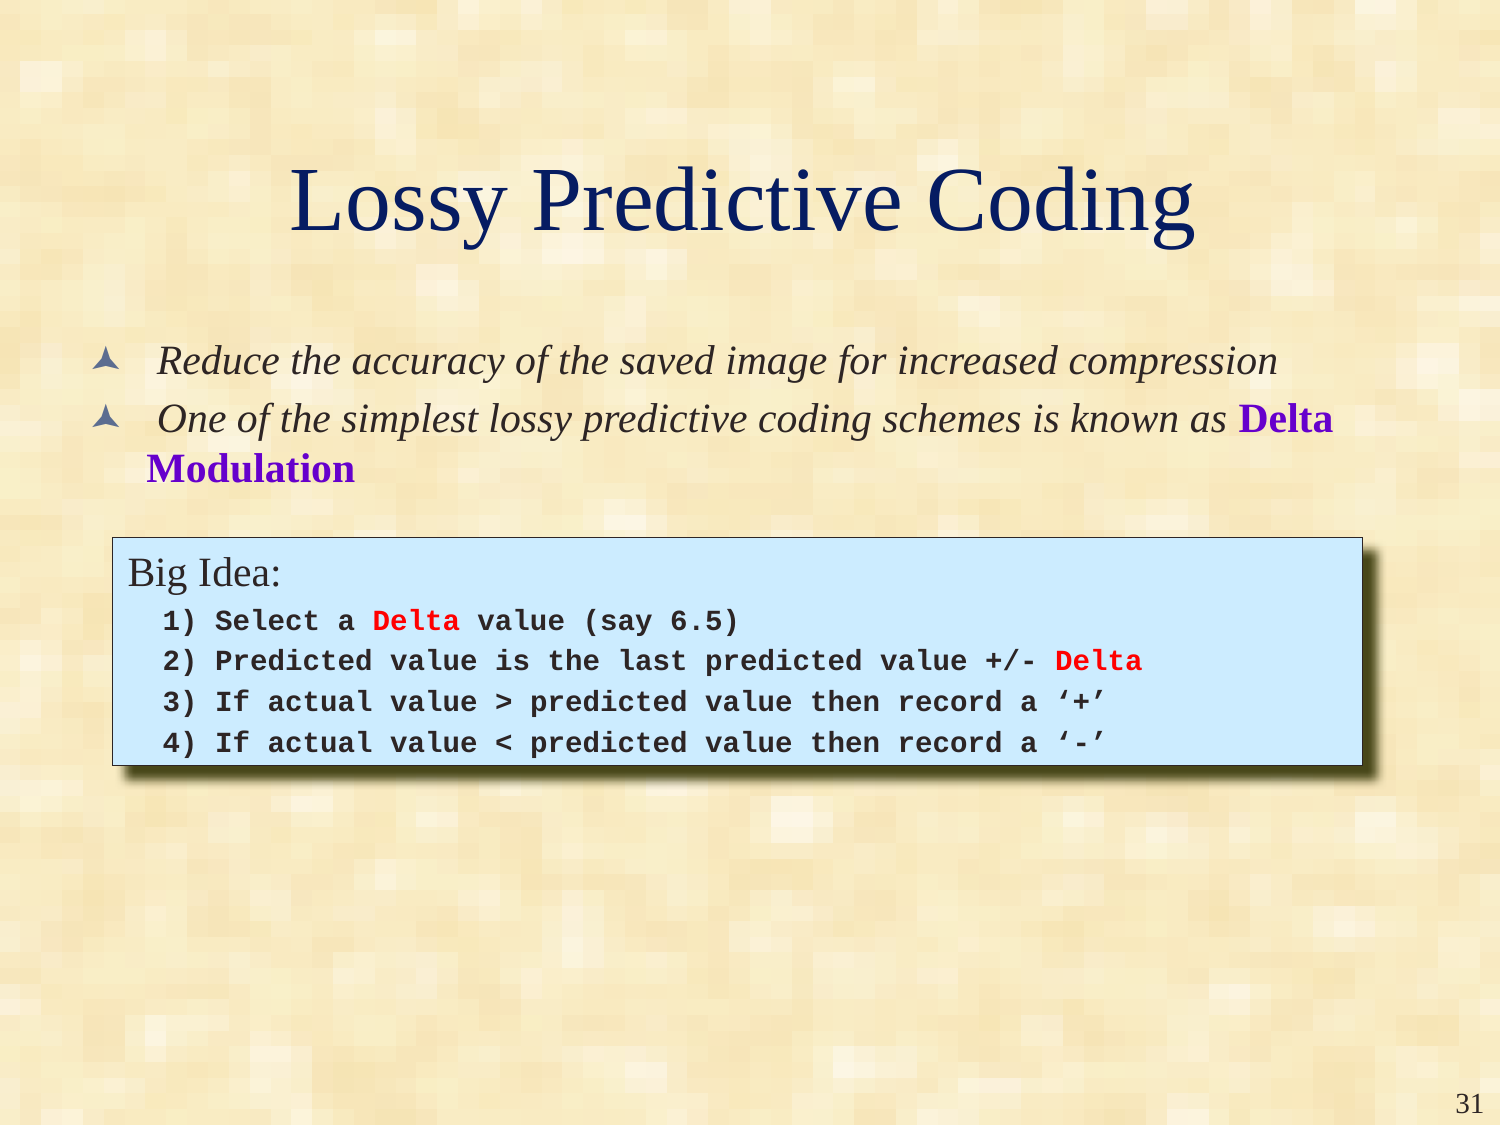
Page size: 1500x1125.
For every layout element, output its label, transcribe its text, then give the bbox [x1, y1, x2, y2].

text_box Big Idea: 1) Select a Delta value (say 6.5) 2) Predicted value is the last predicted value +/- Delta 3) If actual value > predicted value then record a ‘+’ 4) If actual value < predicted value then record a ‘-’ [112, 537, 1363, 766]
text_box ‹#› [1250, 1077, 1500, 1125]
title Lossy Predictive Coding [37, 99, 1450, 288]
list Reduce the accuracy of the saved image for increased compression One of the simplest lossy predictive coding schemes is known as Delta Modulation [75, 324, 1438, 525]
picture [0, 0, 1500, 1125]
